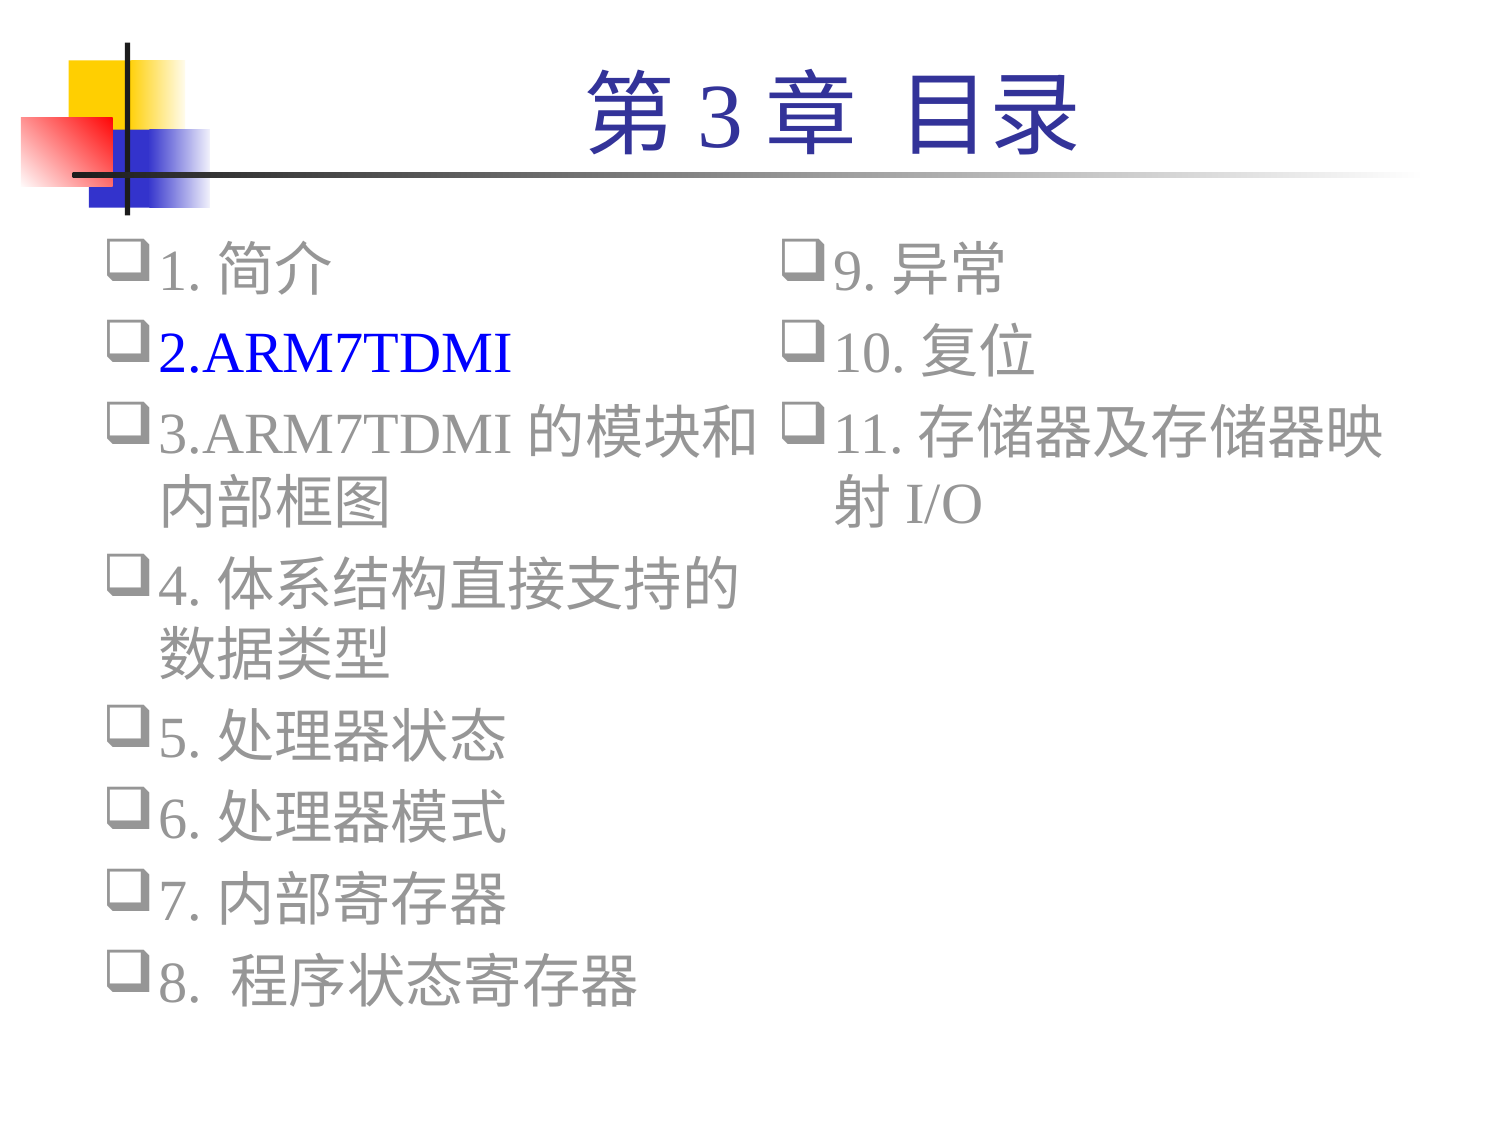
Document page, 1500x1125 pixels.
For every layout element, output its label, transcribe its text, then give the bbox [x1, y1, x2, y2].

text_box 第3章 目录 [206, 31, 1459, 173]
text_box 1.简介 2.ARM7TDMI 3.ARM7TDMI的模块和内部框图 4.体系结构直接支持的数据类型 5.处理器状态 6.处理器模式 7.内部寄存器 8. 程序状态寄存器 [87, 224, 762, 1038]
text_box 9.异常 10.复位 11.存储器及存储器映射I/O [762, 224, 1450, 1038]
